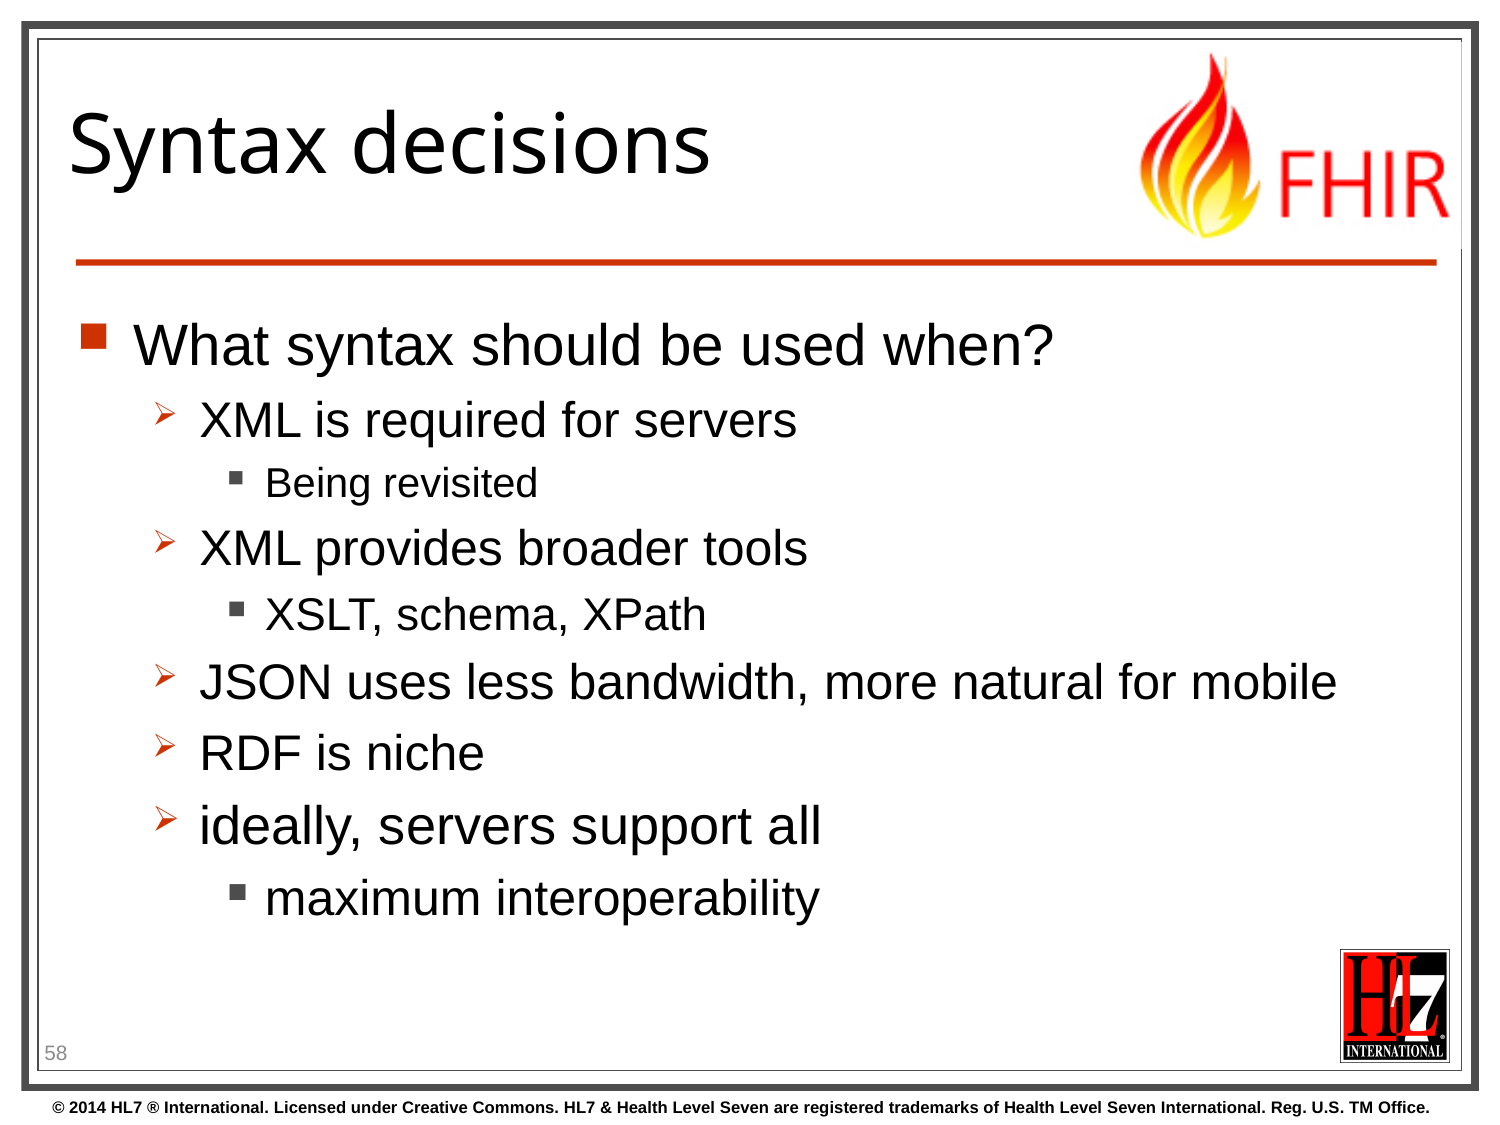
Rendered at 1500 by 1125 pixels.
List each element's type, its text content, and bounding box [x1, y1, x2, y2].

list What syntax should be used when? XML is required for servers Being revisited XML provides broader tools XSLT, schema, XPath JSON uses less bandwidth, more natural for mobile RDF is niche ideally, servers support all maximum interoperability [62, 299, 1438, 1035]
slide_number 58 [29, 1034, 148, 1071]
picture [1340, 949, 1450, 1063]
picture [1128, 42, 1462, 249]
title Syntax decisions [53, 54, 1128, 244]
